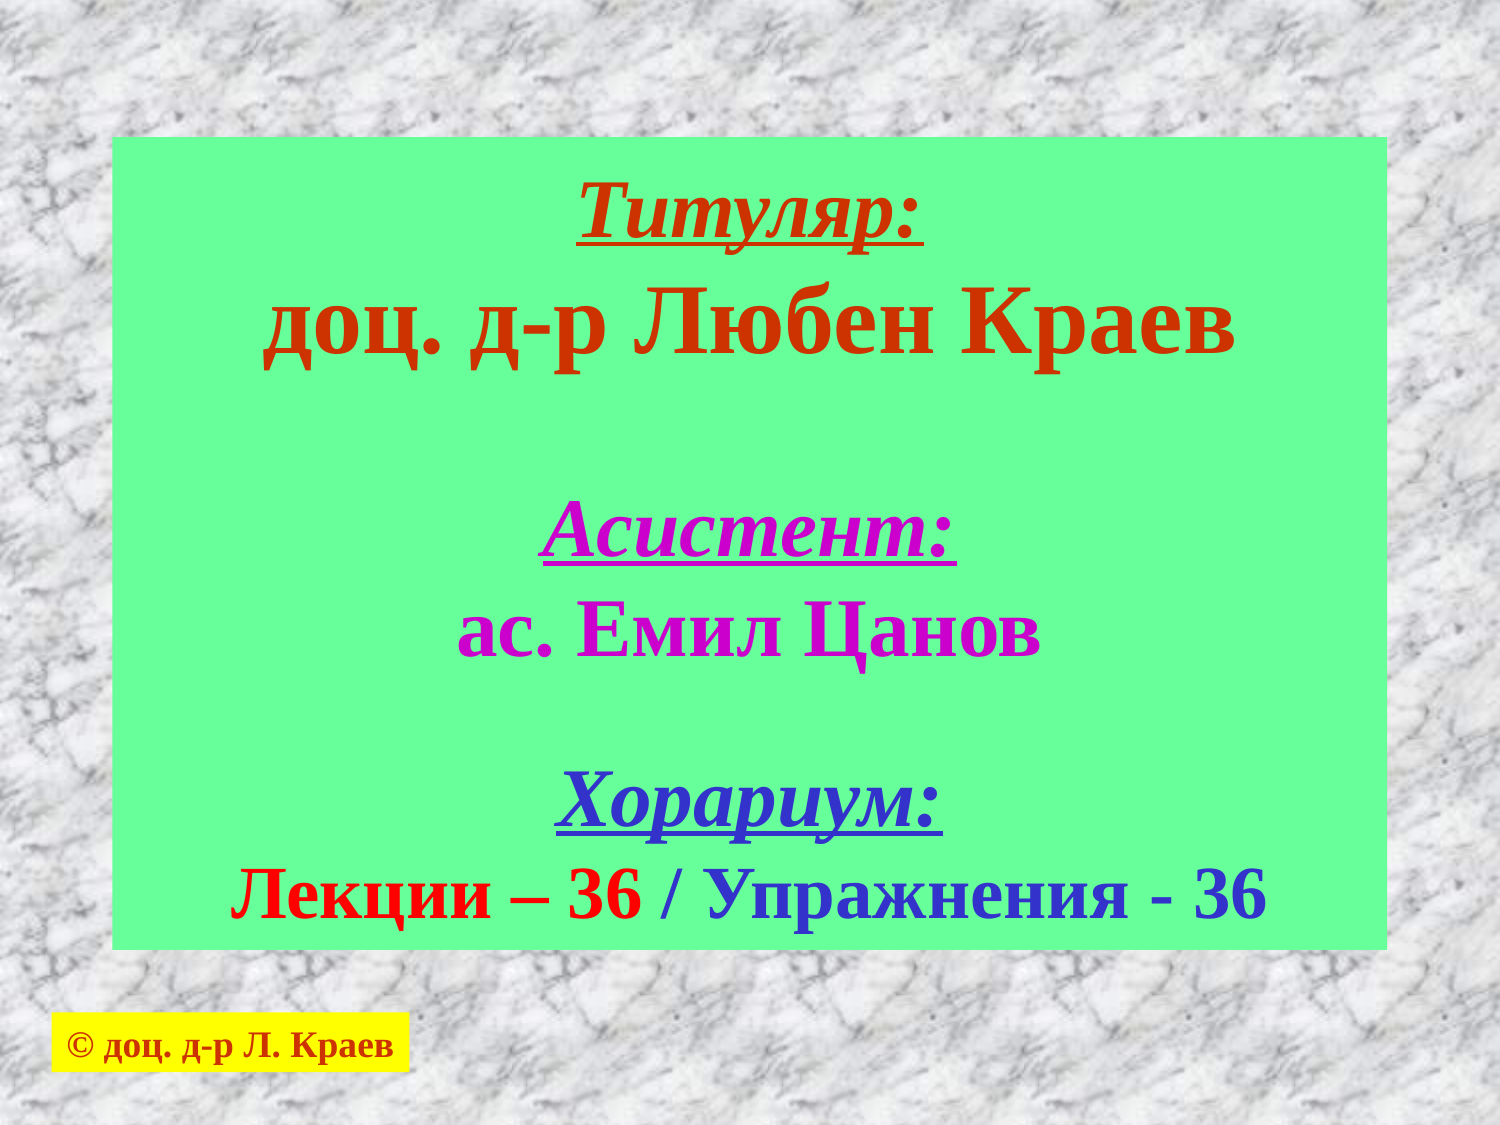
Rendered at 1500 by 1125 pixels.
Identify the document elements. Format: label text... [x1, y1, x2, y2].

title Титуляр: доц. д-р Любен Краев Асистент: ас. Емил Цанов Хорариум: Лекции – 36 / Упражнения - 36 [112, 137, 1388, 950]
picture [0, 0, 1500, 1125]
text_box © доц. д-р Л. Краев [51, 1012, 410, 1073]
